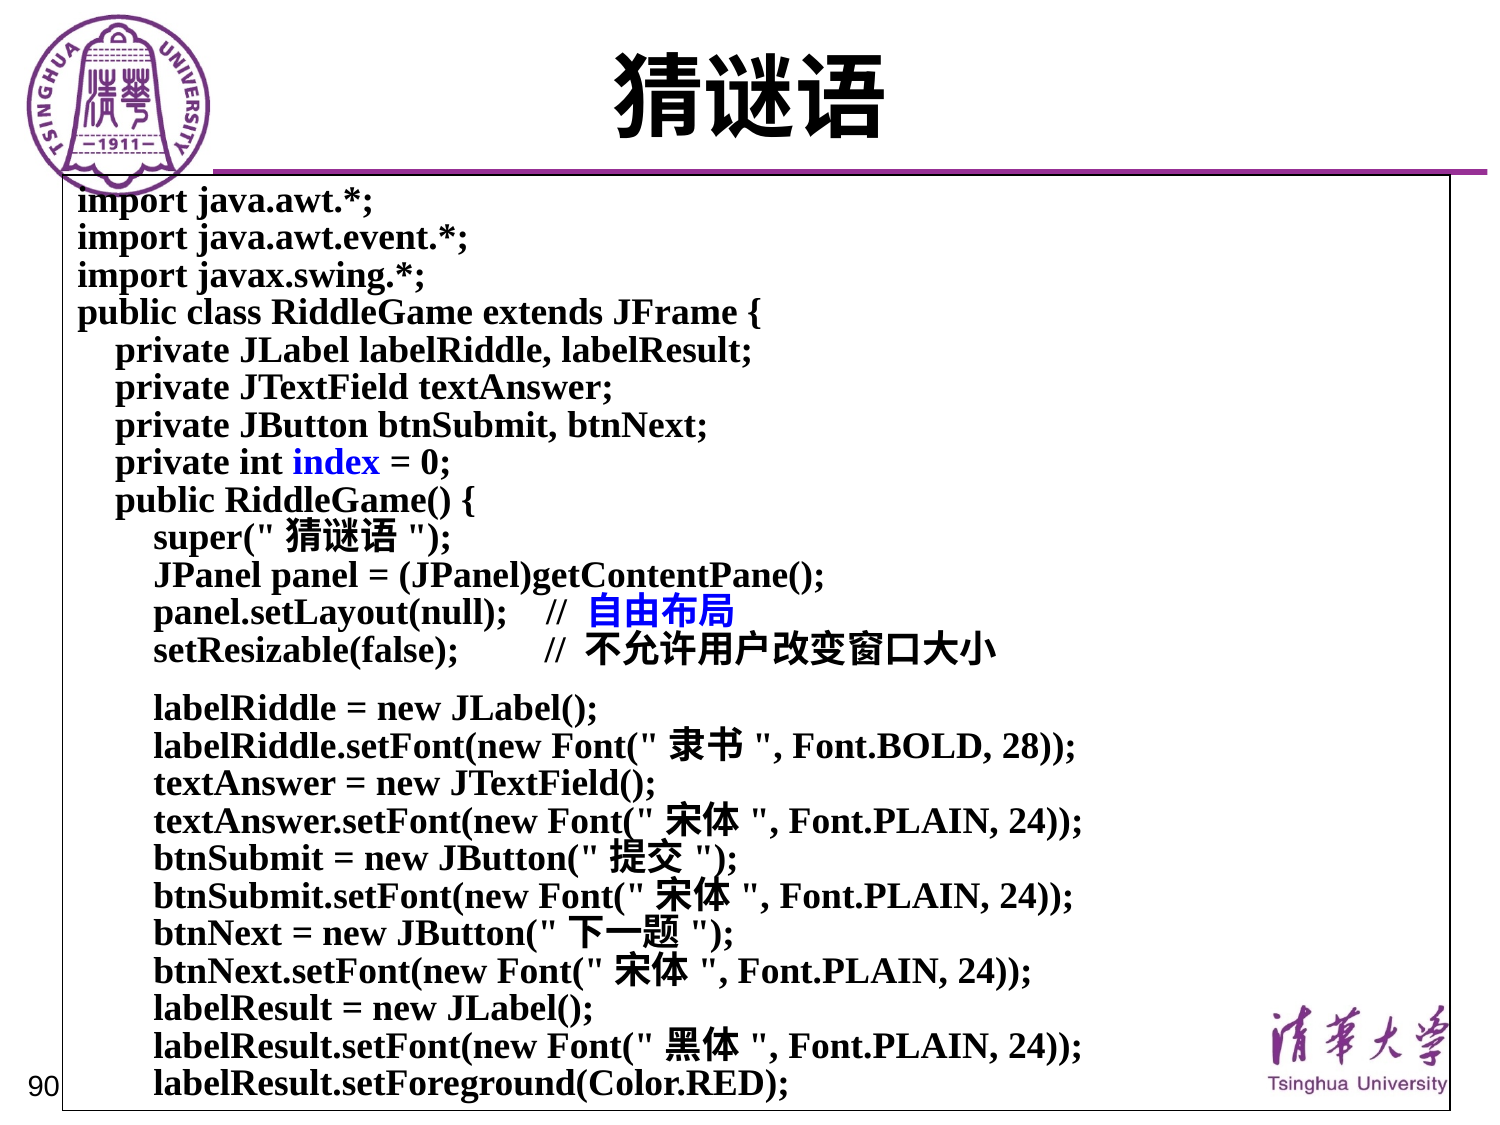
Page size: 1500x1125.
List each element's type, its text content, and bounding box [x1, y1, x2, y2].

picture [24, 12, 213, 37]
picture [1450, 999, 1454, 1101]
footer 90 [12, 1059, 176, 1125]
text_box import java.awt.*; import java.awt.event.*; import javax.swing.*; public class RiddleGame extends JFrame { private JLabel labelRiddle, labelResult; private JTextField textAnswer; private JButton btnSubmit, btnNext; private int index = 0; public RiddleGame() { super("猜谜语"); JPanel panel = (JPanel)getContentPane(); panel.setLayout(null); // 自由布局 setResizable(false); // 不允许用户改变窗口大小 labelRiddle = new JLabel(); labelRiddle.setFont(new Font("隶书", Font.BOLD, 28)); textAnswer = new JTextField(); textAnswer.setFont(new Font("宋体", Font.PLAIN, 24)); btnSubmit = new JButton("提交"); btnSubmit.setFont(new Font("宋体", Font.PLAIN, 24)); btnNext = new JButton("下一题"); btnNext.setFont(new Font("宋体", Font.PLAIN, 24)); labelResult = new JLabel(); labelResult.setFont(new Font("黑体", Font.PLAIN, 24)); labelResult.setForeground(Color.RED); [62, 174, 1450, 1111]
picture [24, 151, 213, 200]
title 猜谜语 [24, 37, 1476, 151]
